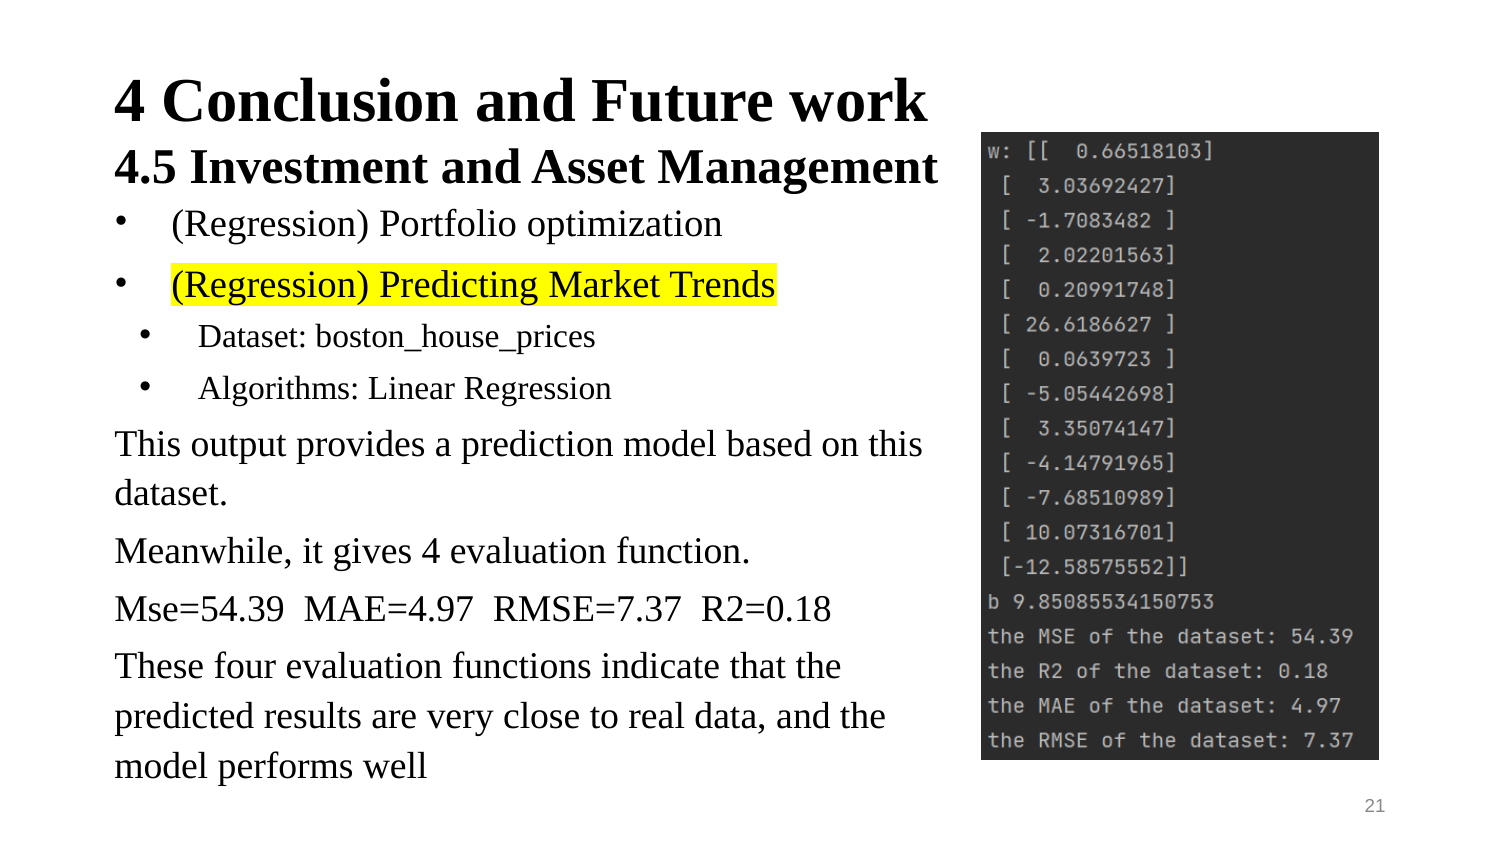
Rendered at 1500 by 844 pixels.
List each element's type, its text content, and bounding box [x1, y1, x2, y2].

title 4 Conclusion and Future work 4.5 Investment and Asset Management [103, 44, 1397, 208]
list Dataset: boston_house_prices Algorithms: Linear Regression This output provides a prediction model based on this dataset. Meanwhile, it gives 4 evaluation function. Mse=54.39 MAE=4.97 RMSE=7.37 R2=0.18 These four evaluation functions indicate that the predicted results are very close to real data, and the model performs well [103, 260, 973, 797]
picture [981, 132, 1379, 761]
slide_number ‹#› [1059, 782, 1397, 827]
text_box (Regression) Portfolio optimization (Regression) Predicting Market Trends [81, 178, 853, 289]
